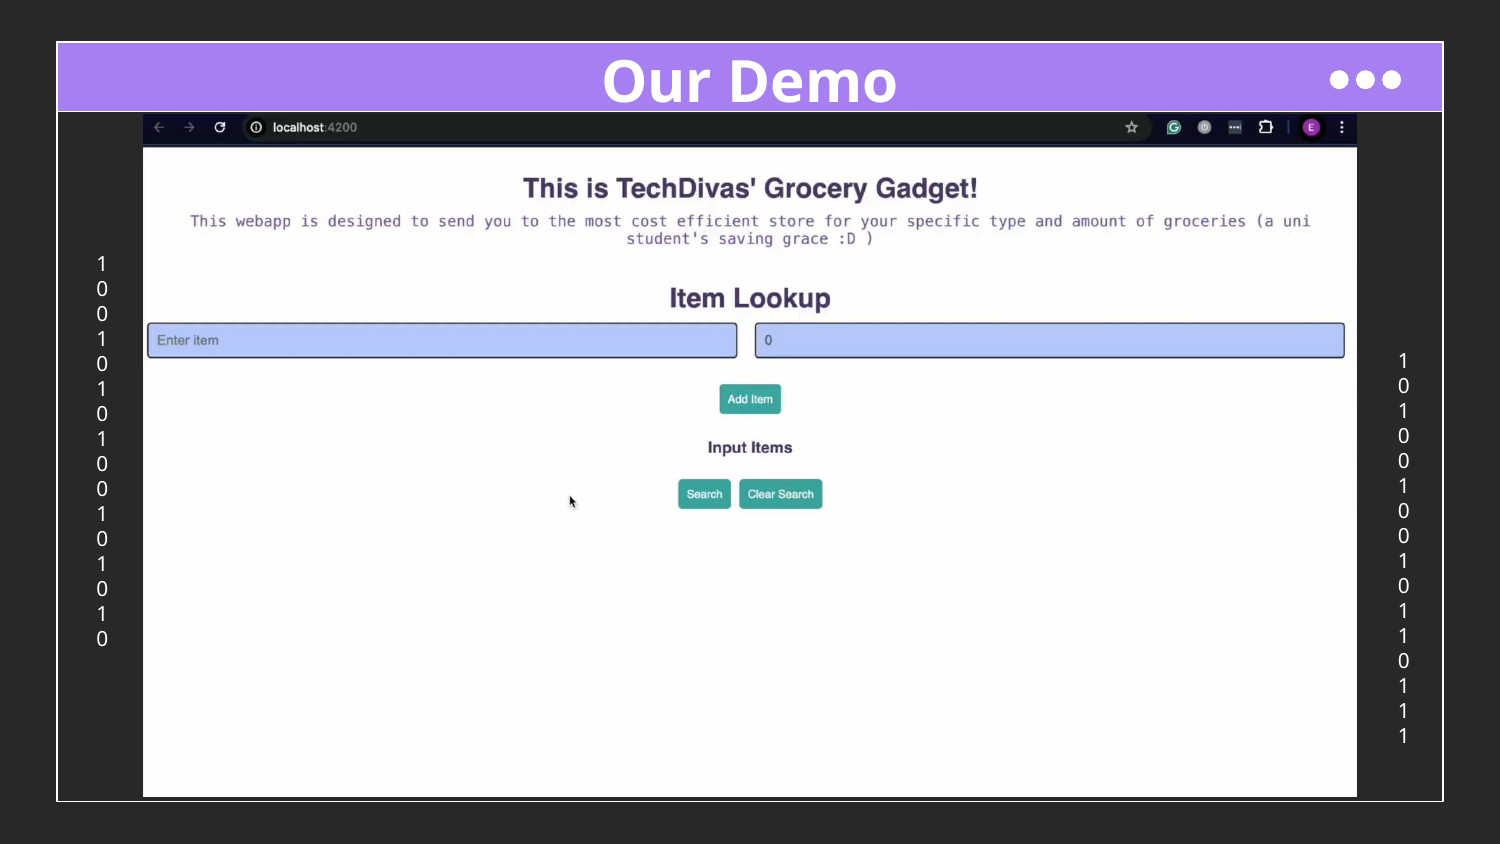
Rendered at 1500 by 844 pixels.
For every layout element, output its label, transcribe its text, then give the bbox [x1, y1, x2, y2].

picture [143, 114, 1357, 798]
title Our Demo [118, 29, 1382, 124]
